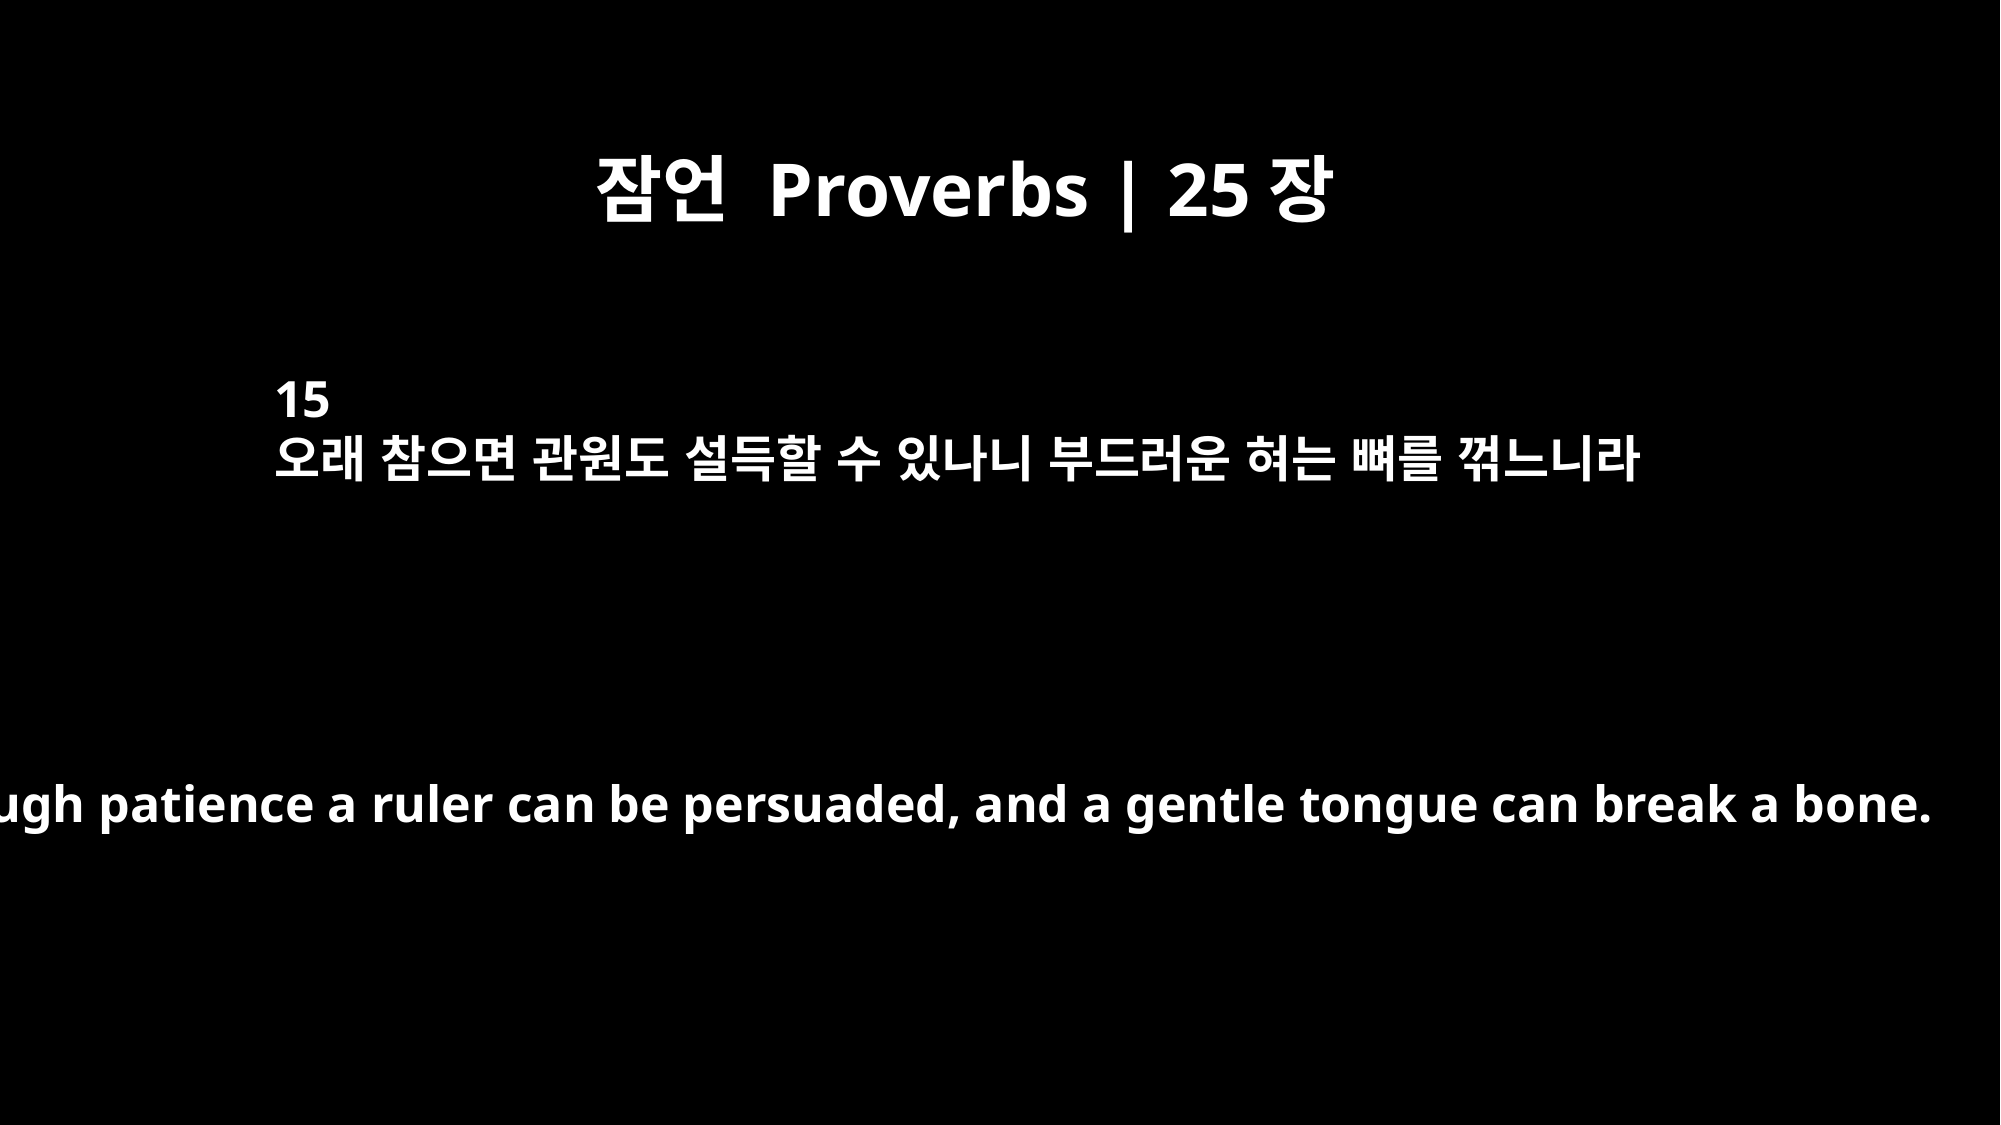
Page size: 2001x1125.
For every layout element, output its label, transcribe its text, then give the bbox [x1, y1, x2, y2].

text_box 15 오래 참으면 관원도 설득할 수 있나니 부드러운 혀는 뼈를 꺾느니라 [259, 359, 1658, 495]
text_box Through patience a ruler can be persuaded, and a gentle tongue can break a bone. [0, 764, 1949, 840]
text_box 잠언 Proverbs | 25장 [580, 136, 1352, 239]
